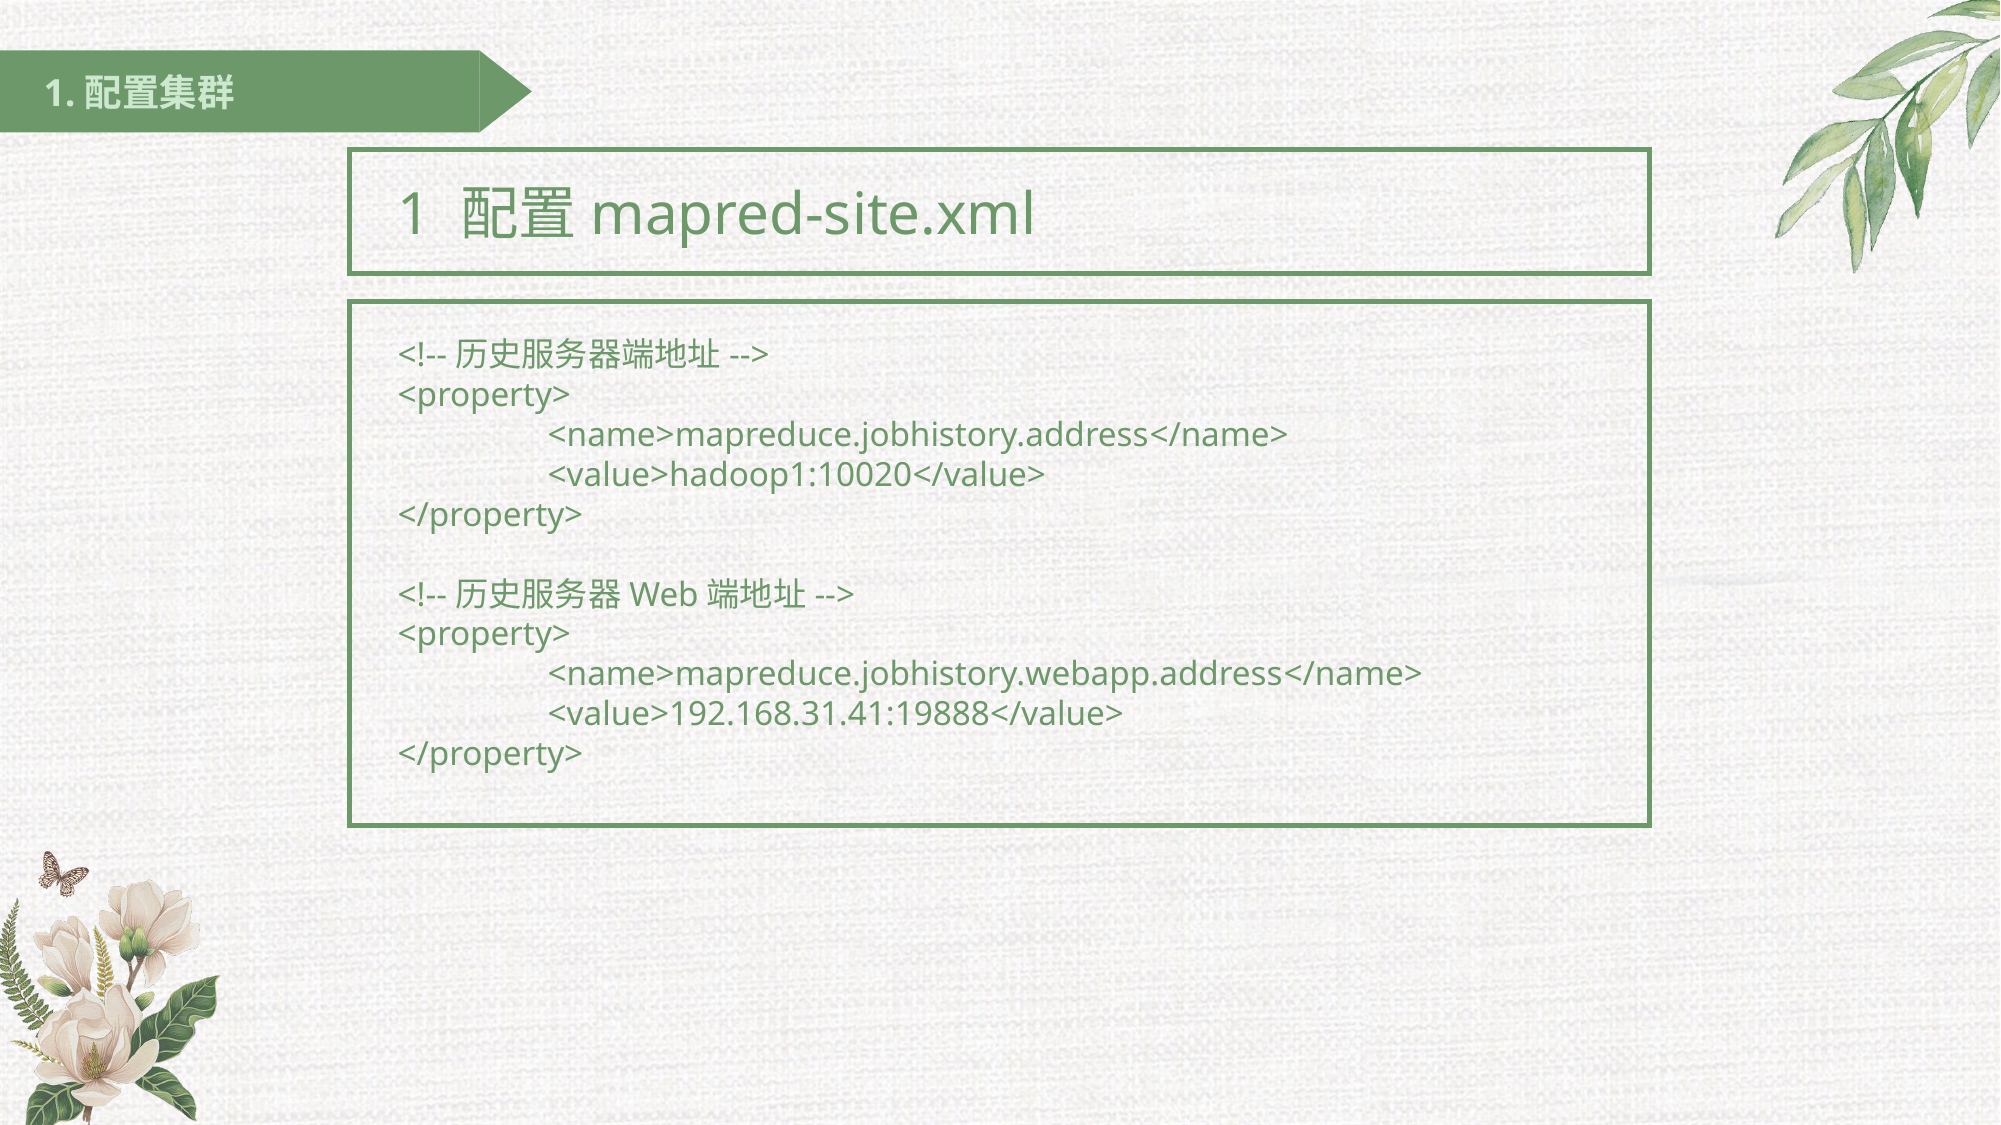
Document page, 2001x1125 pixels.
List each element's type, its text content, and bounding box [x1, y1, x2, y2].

text_box <!--历史服务器端地址--> <property> <name>mapreduce.jobhistory.address</name> <value>hadoop1:10020</value> </property> <!--历史服务器Web端地址--> <property> <name>mapreduce.jobhistory.webapp.address</name> <value>192.168.31.41:19888</value> </property> [390, 325, 1618, 820]
text_box 1 配置mapred-site.xml [390, 168, 1421, 324]
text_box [0, 50, 533, 133]
text_box [349, 301, 1650, 826]
picture [0, 0, 2001, 1125]
text_box [349, 149, 1650, 274]
